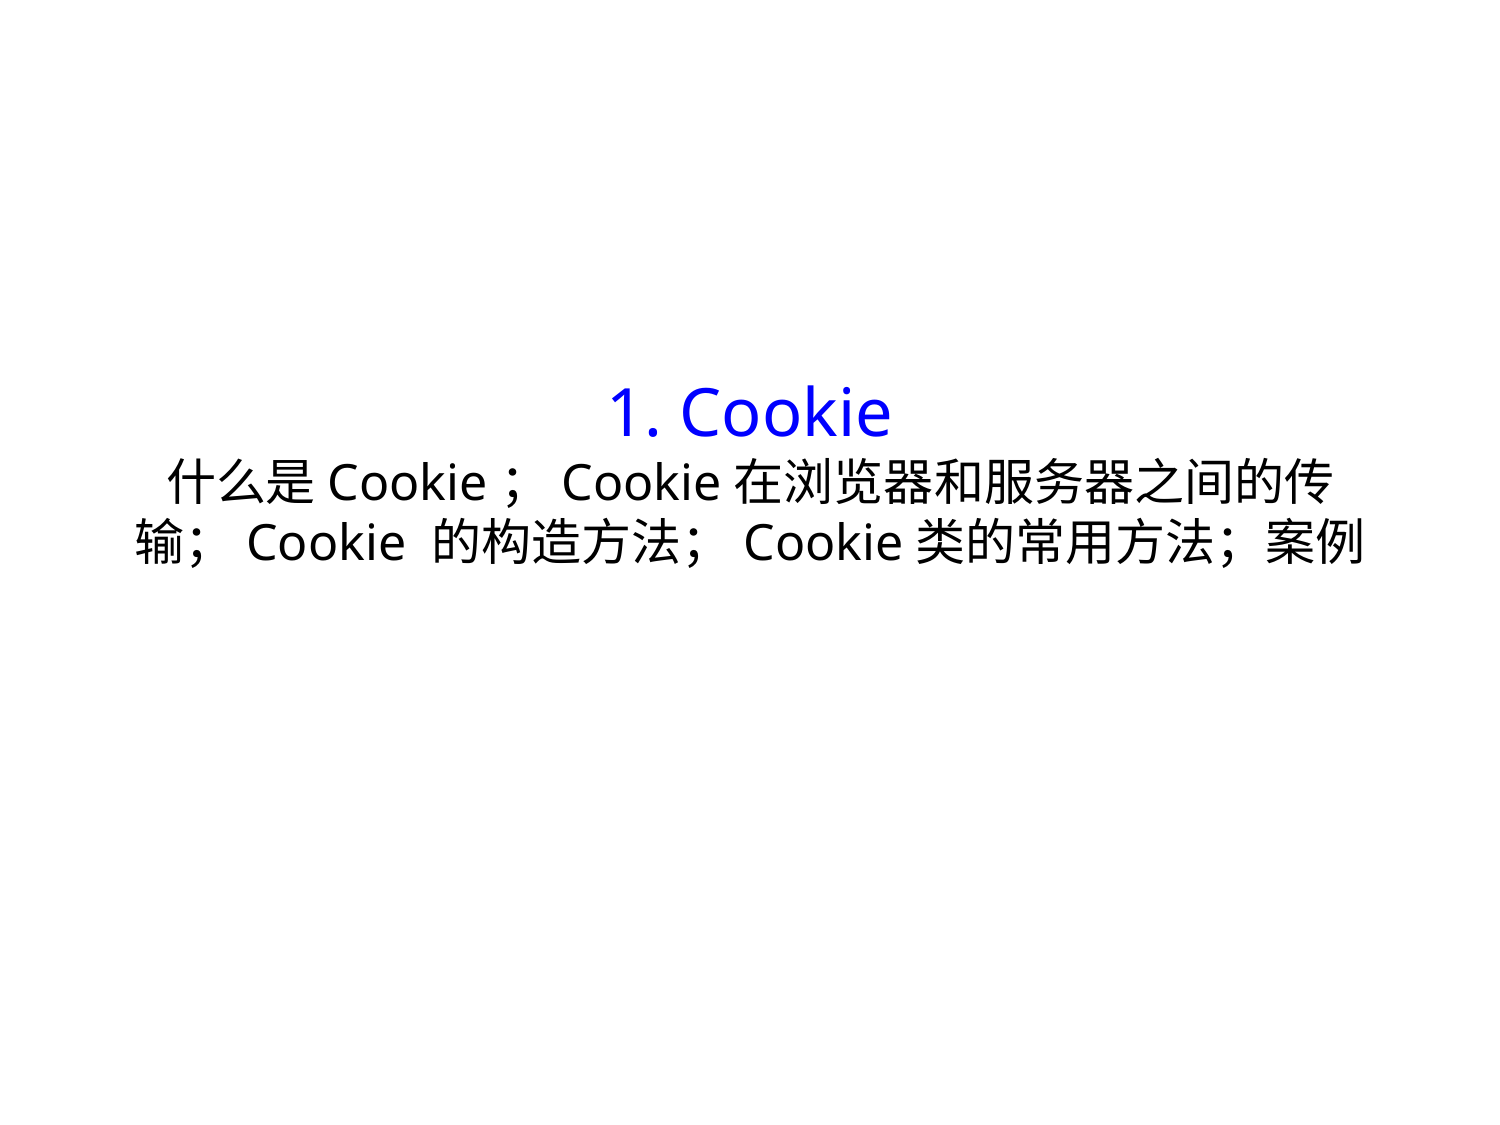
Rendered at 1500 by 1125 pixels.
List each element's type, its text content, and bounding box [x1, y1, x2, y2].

title 1. Cookie 什么是Cookie；Cookie在浏览器和服务器之间的传输；Cookie 的构造方法；Cookie类的常用方法；案例 [112, 349, 1388, 591]
